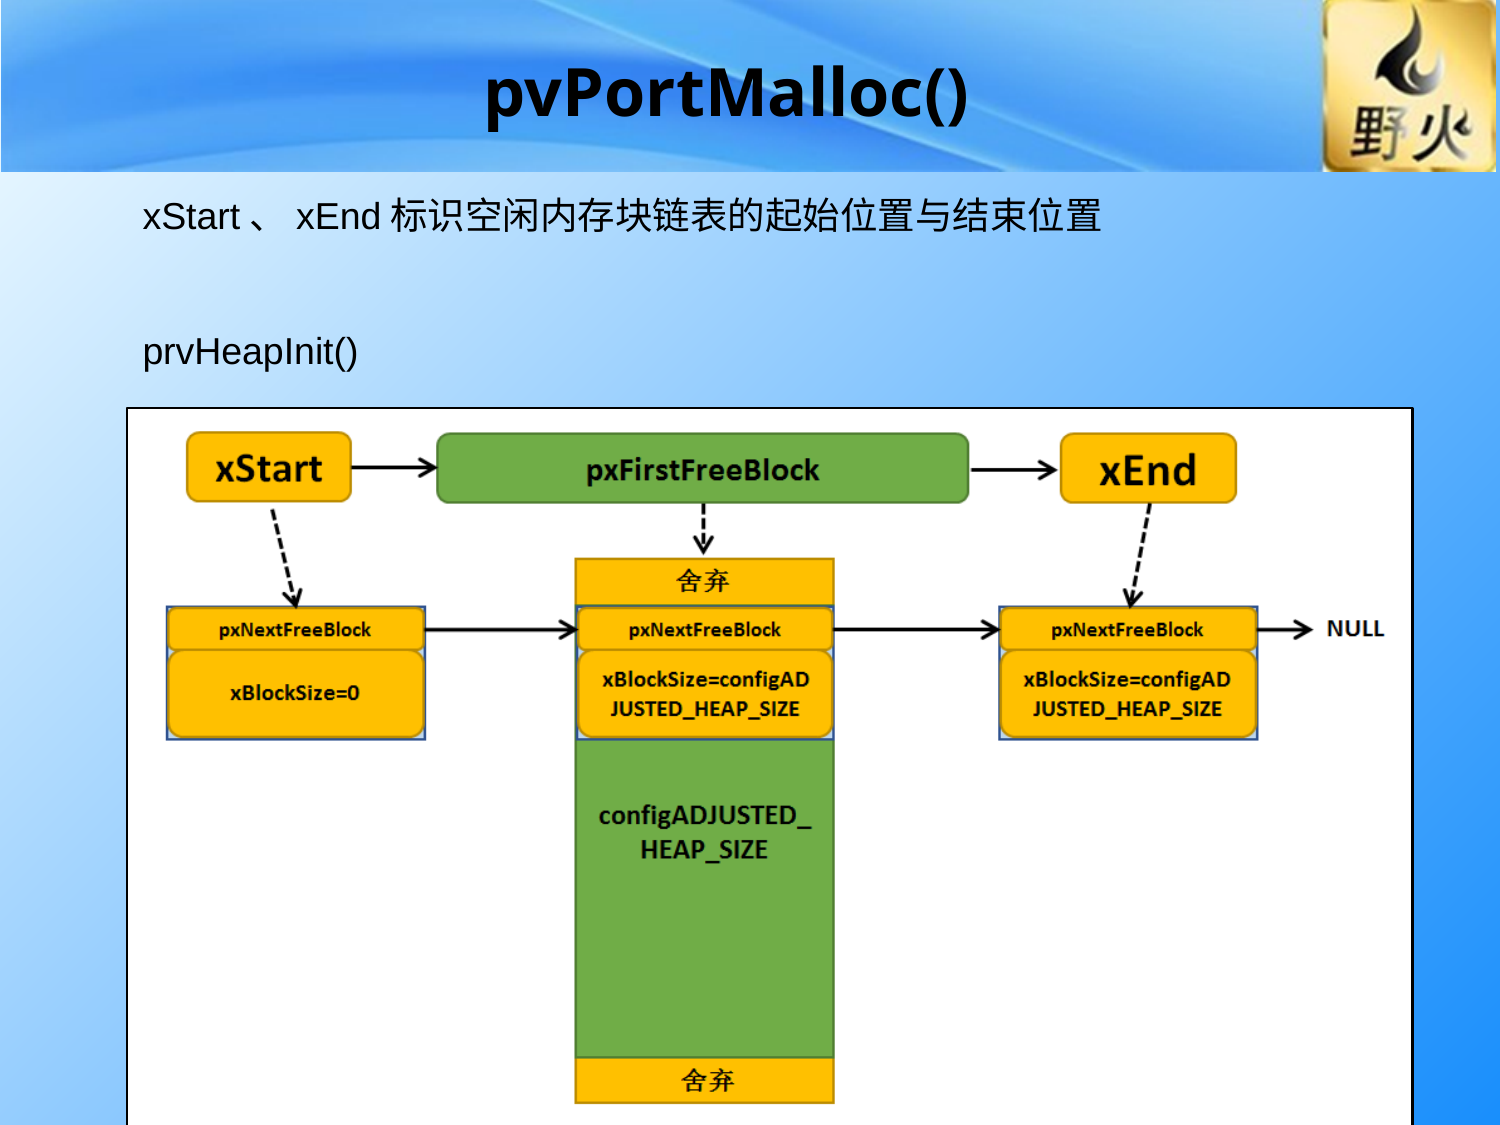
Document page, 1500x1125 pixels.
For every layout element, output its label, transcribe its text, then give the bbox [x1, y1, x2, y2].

picture [1, 0, 1496, 172]
text_box xStart、xEnd标识空闲内存块链表的起始位置与结束位置 prvHeapInit() [127, 184, 1412, 380]
picture [127, 408, 1412, 1125]
